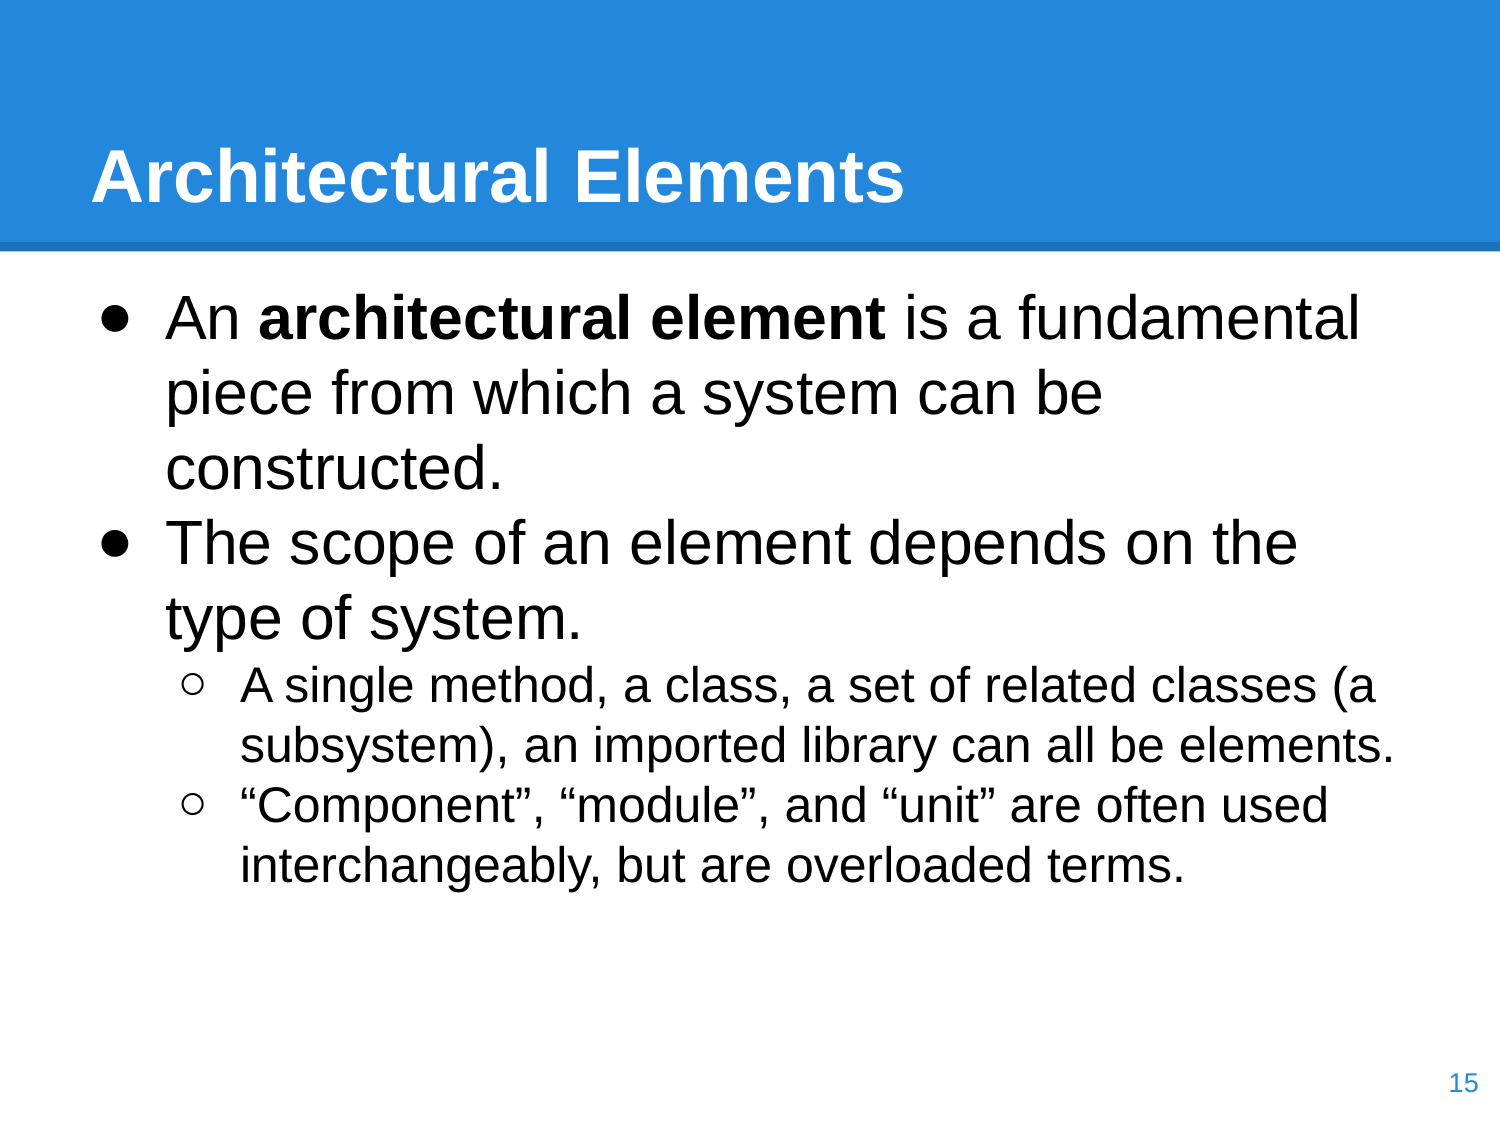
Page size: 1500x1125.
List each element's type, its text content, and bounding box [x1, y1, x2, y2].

title Architectural Elements [75, 45, 1425, 233]
slide_number ‹#› [1403, 1038, 1494, 1125]
list An architectural element is a fundamental piece from which a system can be constructed. The scope of an element depends on the type of system. A single method, a class, a set of related classes (a subsystem), an imported library can all be elements. “Component”, “module”, and “unit” are often used interchangeably, but are overloaded terms. [75, 262, 1425, 1078]
